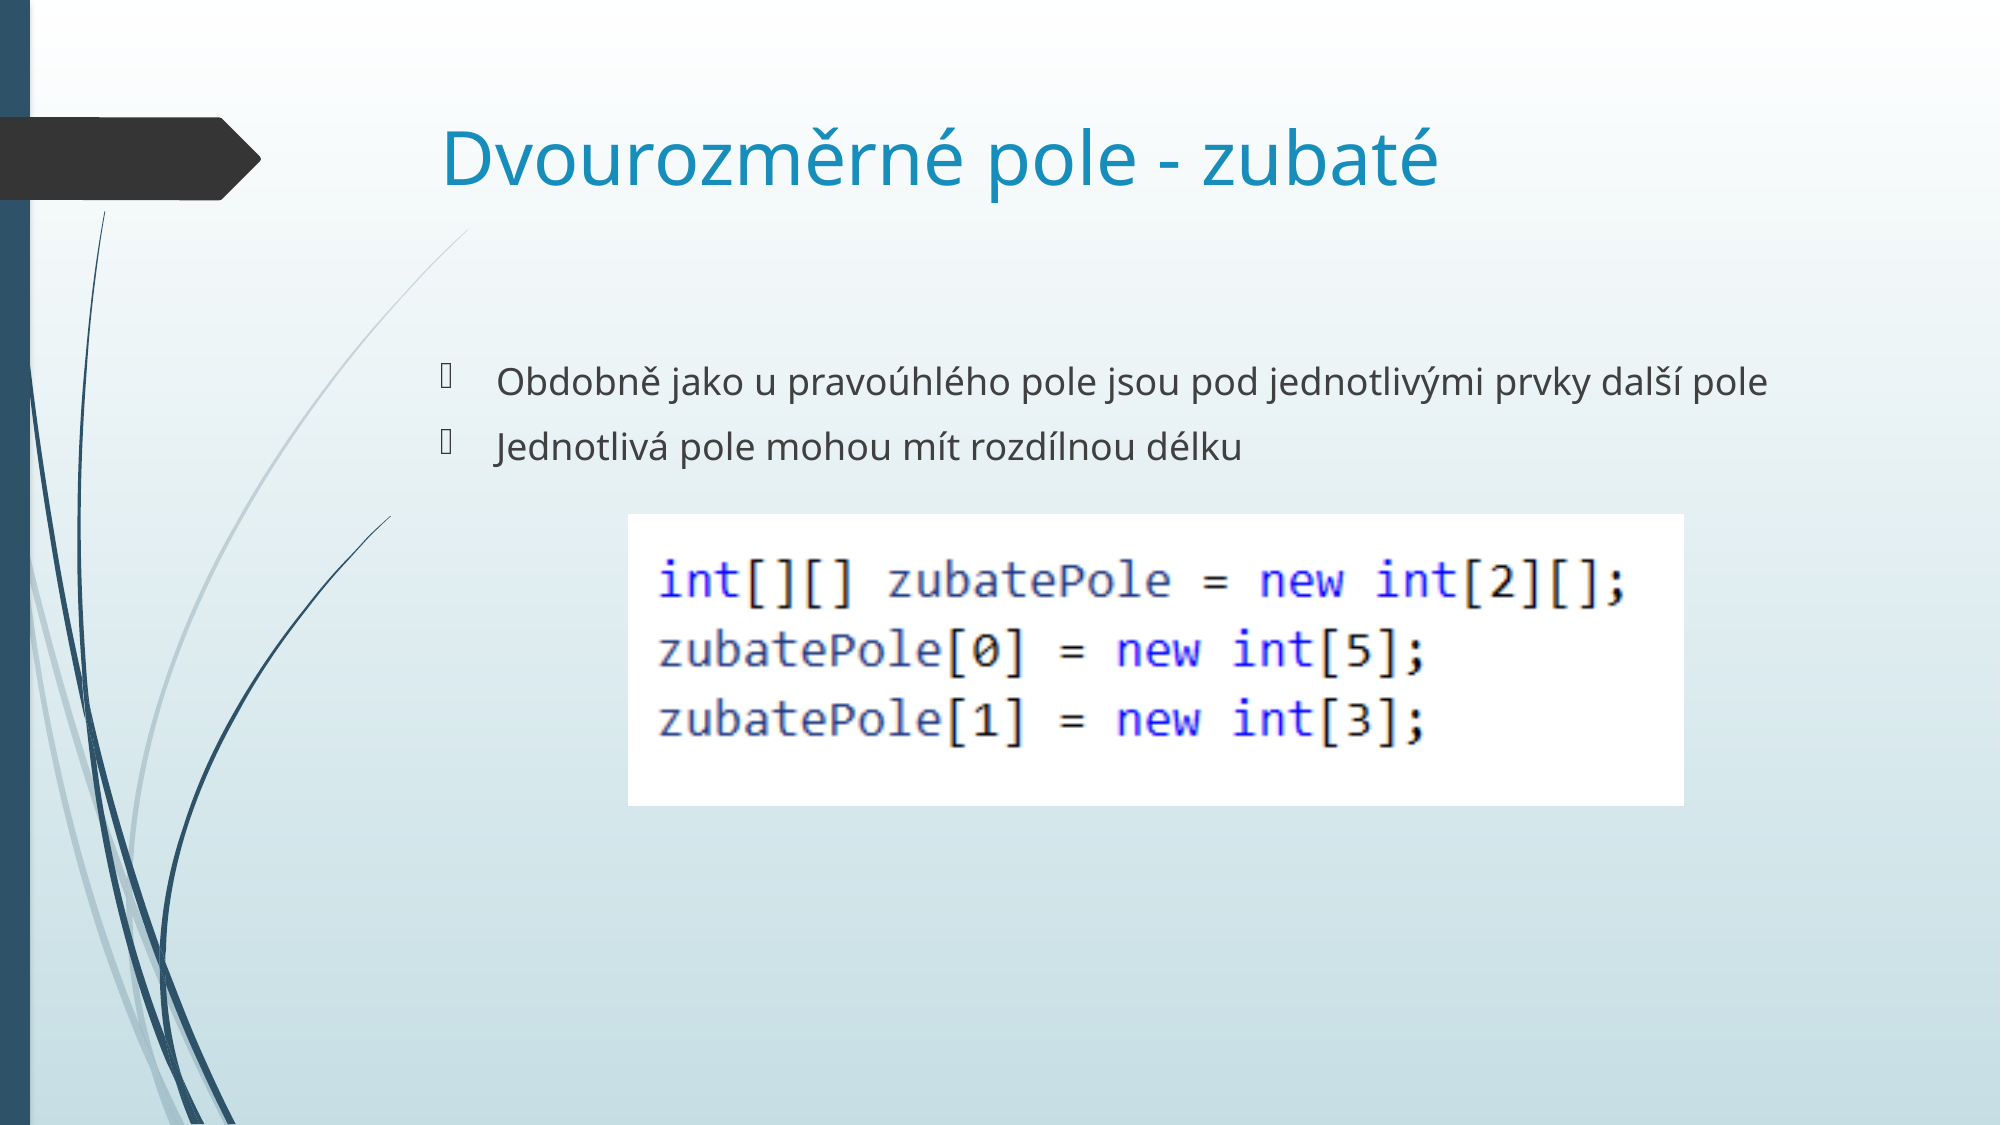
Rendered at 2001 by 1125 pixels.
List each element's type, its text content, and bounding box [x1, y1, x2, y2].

picture [628, 514, 1684, 806]
list Obdobně jako u pravoúhlého pole jsou pod jednotlivými prvky další pole Jednotlivá pole mohou mít rozdílnou délku [424, 350, 1888, 970]
title Dvourozměrné pole - zubaté [425, 102, 1888, 313]
